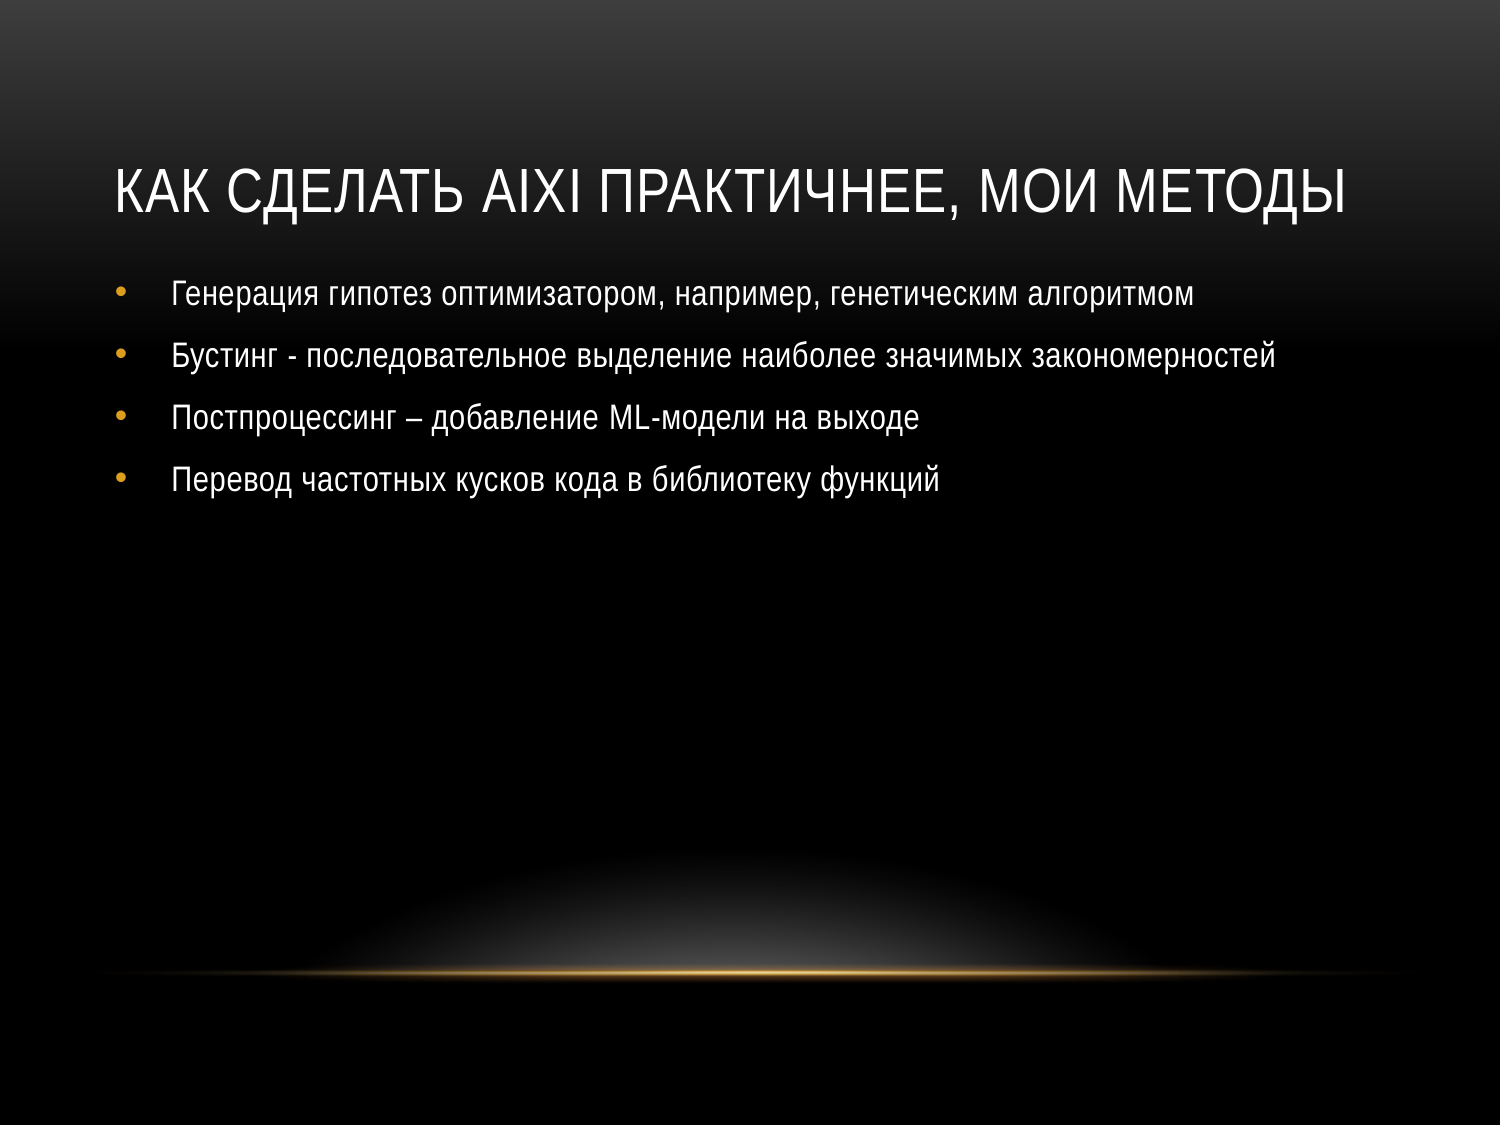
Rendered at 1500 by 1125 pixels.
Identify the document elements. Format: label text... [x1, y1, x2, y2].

picture [0, 0, 1500, 1125]
list Генерация гипотез оптимизатором, например, генетическим алгоритмом Бустинг - последовательное выделение наиболее значимых закономерностей Постпроцессинг – добавление ML-модели на выходе Перевод частотных кусков кода в библиотеку функций [99, 262, 1400, 938]
title Как сделать AIXI практичнее, мои методы [99, 45, 1400, 233]
